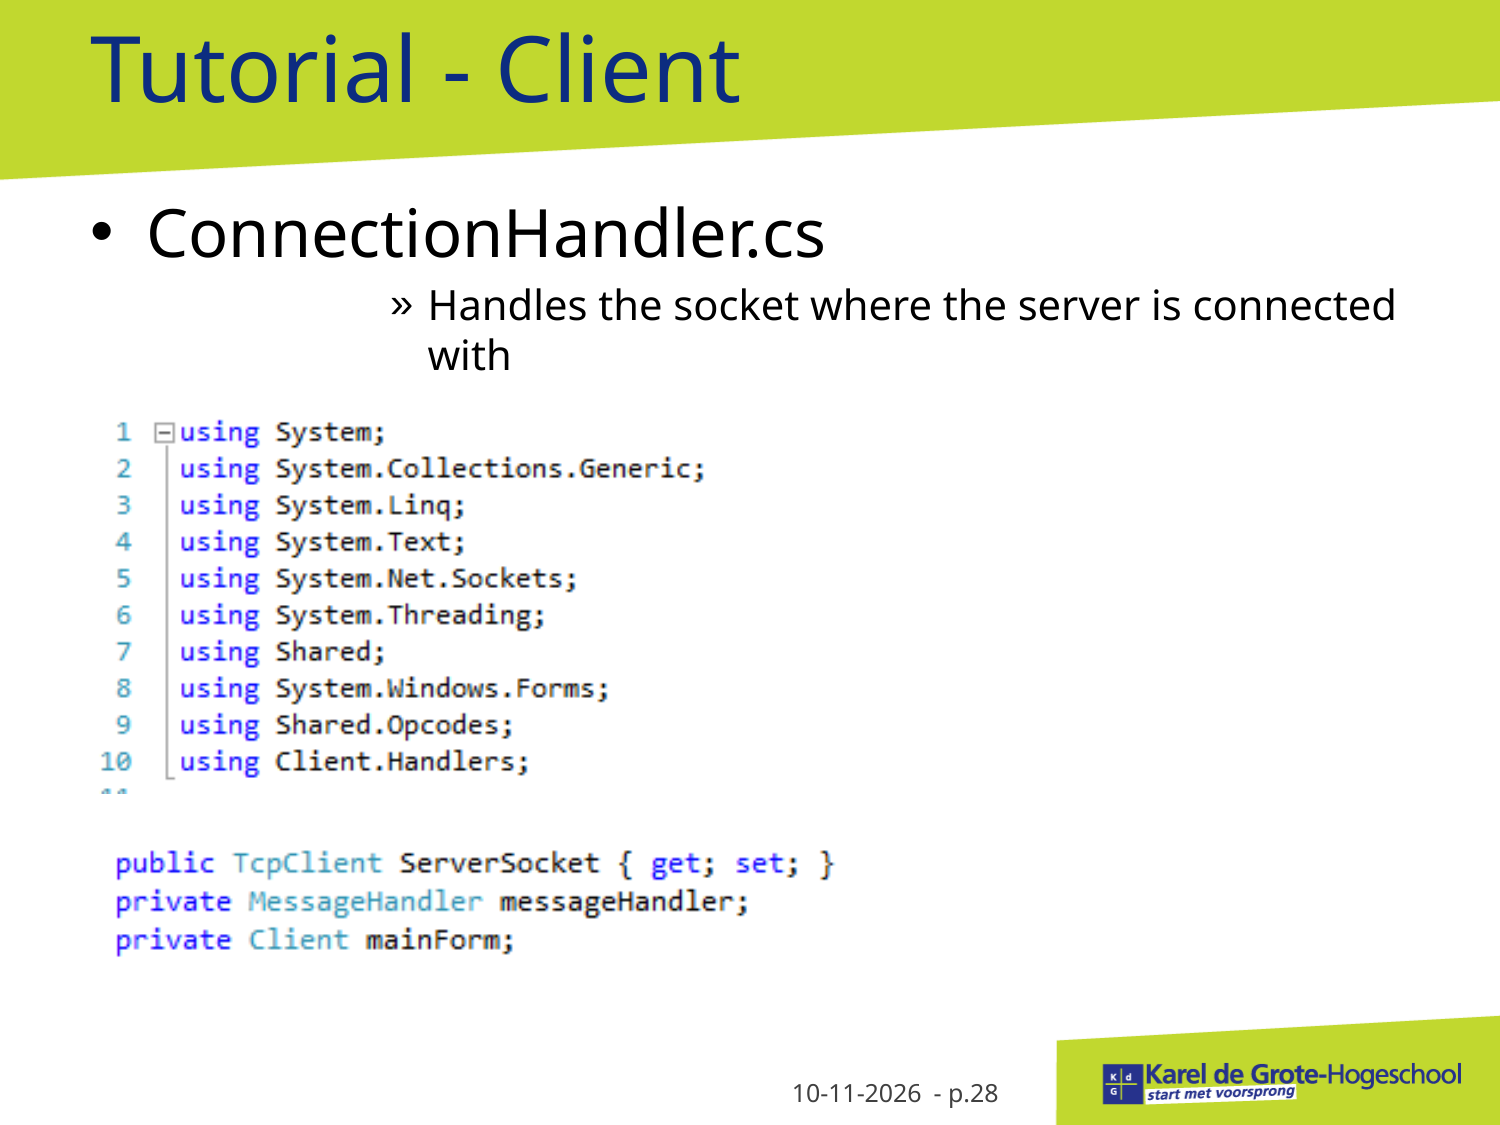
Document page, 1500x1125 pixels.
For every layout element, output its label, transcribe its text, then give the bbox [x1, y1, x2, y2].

list ConnectionHandler.cs Handles the socket where the server is connected with [75, 182, 1425, 1025]
slide_number - p.28 [933, 1073, 1052, 1115]
picture [0, 0, 1500, 1125]
title Tutorial - Client [75, 3, 1425, 129]
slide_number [762, 1073, 922, 1115]
